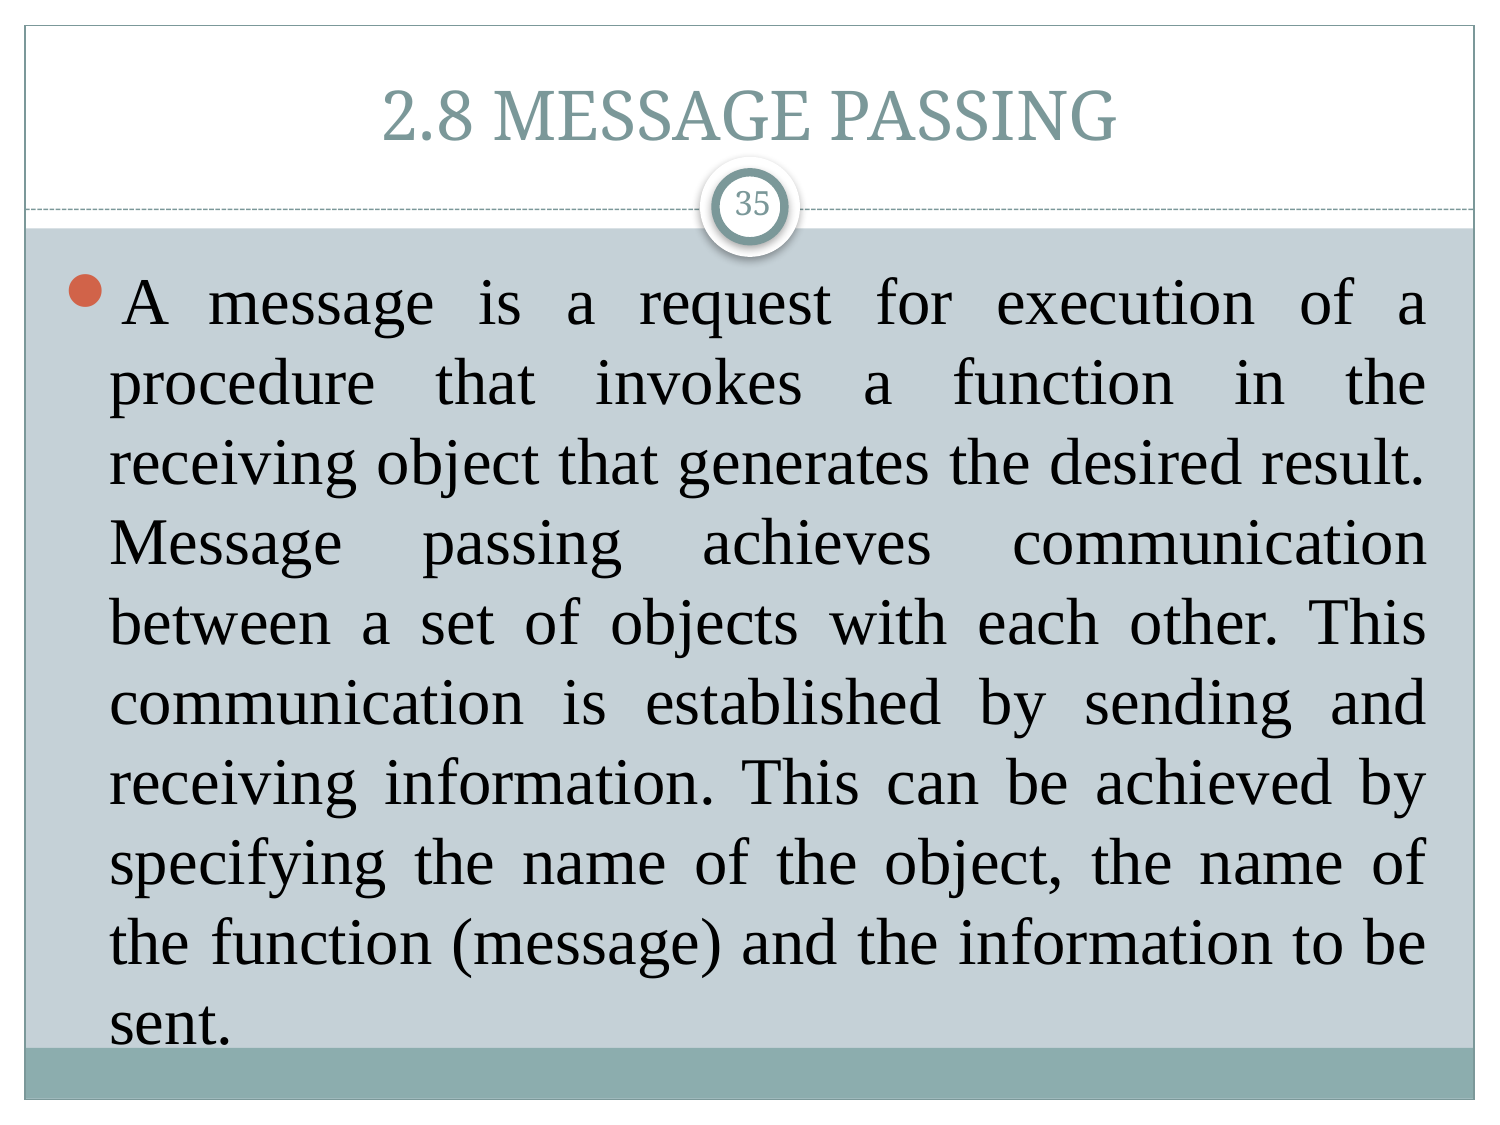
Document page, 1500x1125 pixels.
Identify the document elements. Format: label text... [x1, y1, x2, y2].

title 2.8 MESSAGE PASSING [49, 37, 1450, 162]
slide_number 35 [715, 168, 791, 241]
list A message is a request for execution of a procedure that invokes a function in the receiving object that generates the desired result. Message passing achieves communication between a set of objects with each other. This communication is established by sending and receiving information. This can be achieved by specifying the name of the object, the name of the function (message) and the information to be sent. [49, 250, 1445, 1001]
